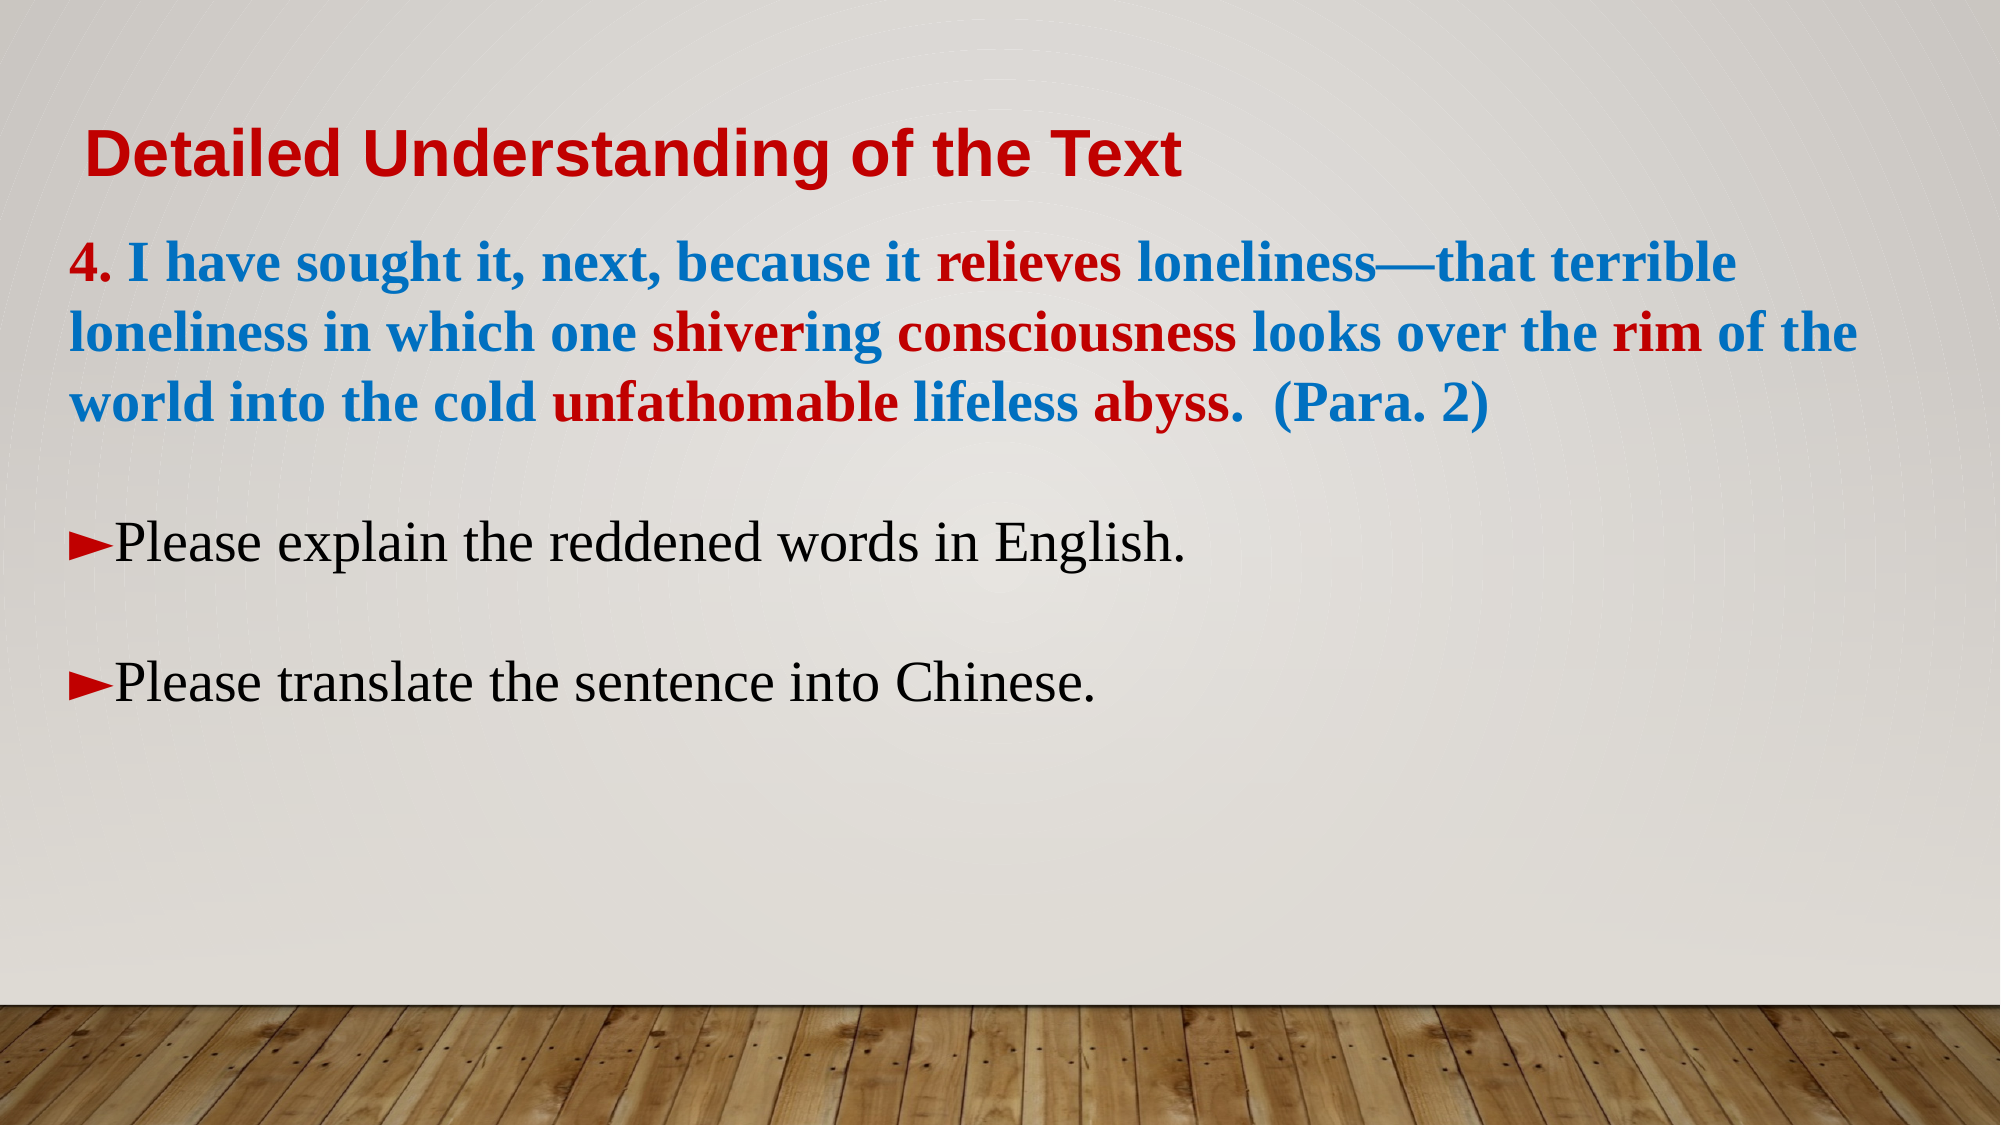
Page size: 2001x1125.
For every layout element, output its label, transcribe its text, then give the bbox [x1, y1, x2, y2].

text_box Detailed Understanding of the Text [69, 102, 1369, 198]
text_box 4. I have sought it, next, because it relieves loneliness—that terrible loneliness in which one shivering consciousness looks over the rim of the world into the cold unfathomable lifeless abyss. (Para. 2) ►Please explain the reddened words in English. ►Please translate the sentence into Chinese. [54, 215, 1922, 721]
picture [0, 1005, 2000, 1125]
